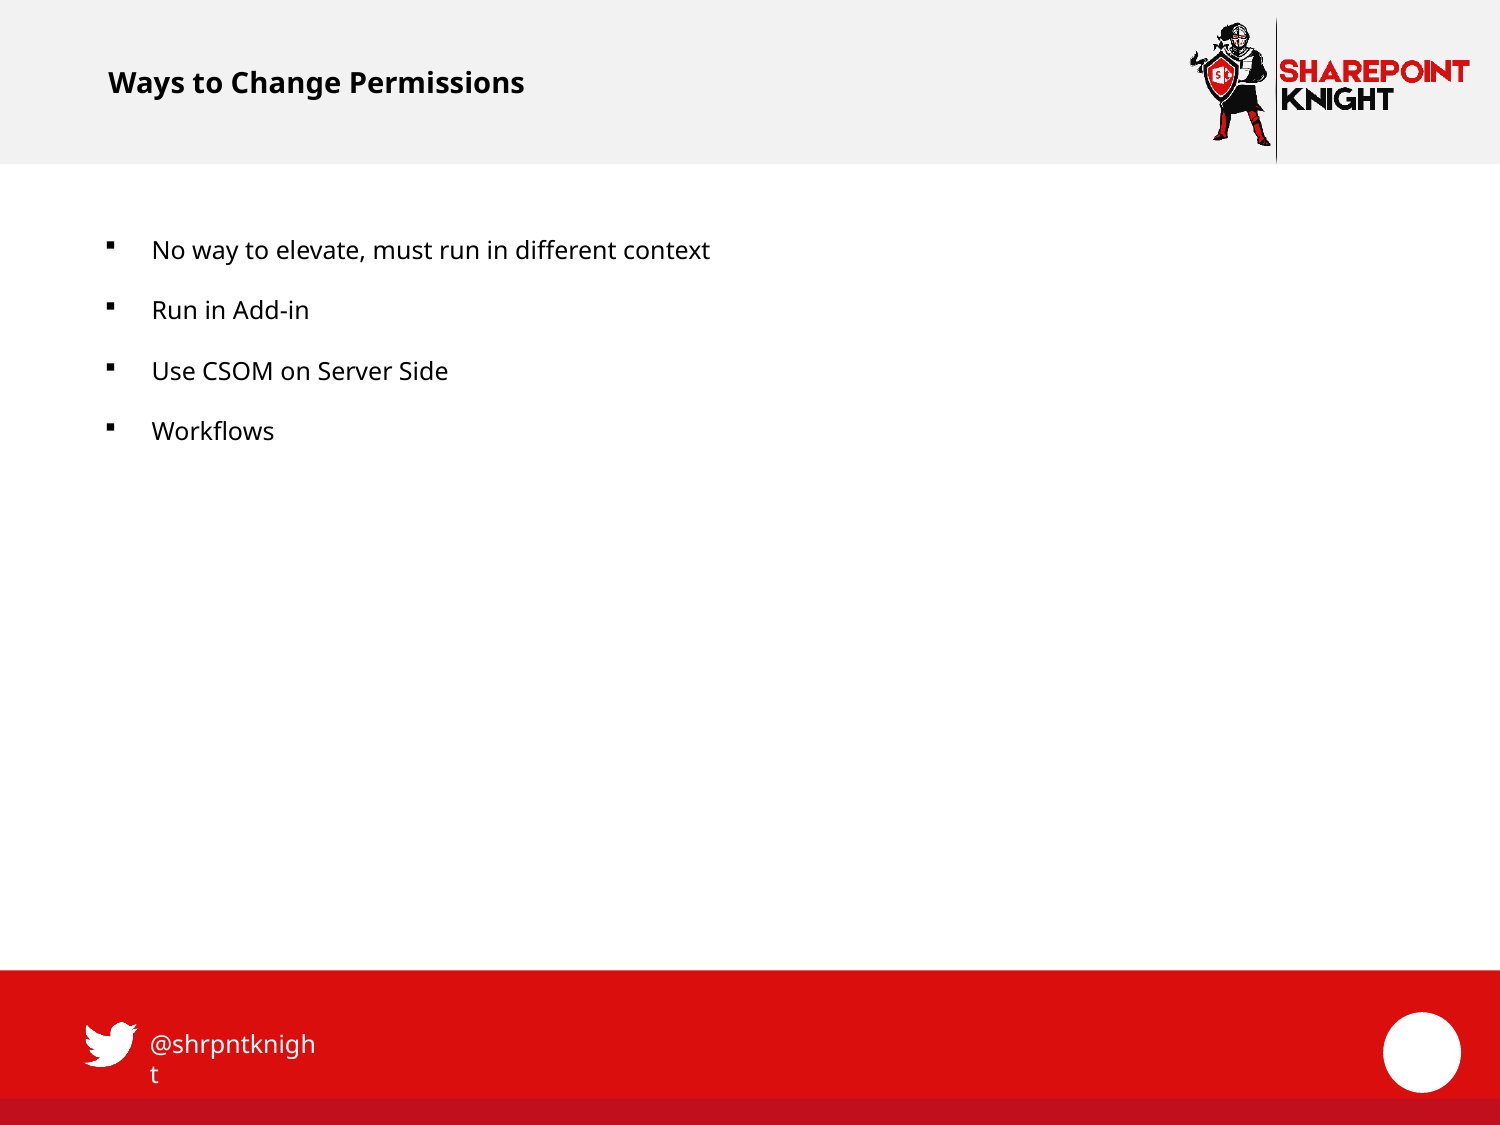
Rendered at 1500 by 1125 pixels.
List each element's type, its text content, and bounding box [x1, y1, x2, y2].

picture [1170, 0, 1483, 165]
list No way to elevate, must run in different context Run in Add-in Use CSOM on Server Side Workflows [89, 211, 1404, 926]
title Ways to Change Permissions [93, 40, 1153, 129]
picture [83, 1022, 138, 1067]
